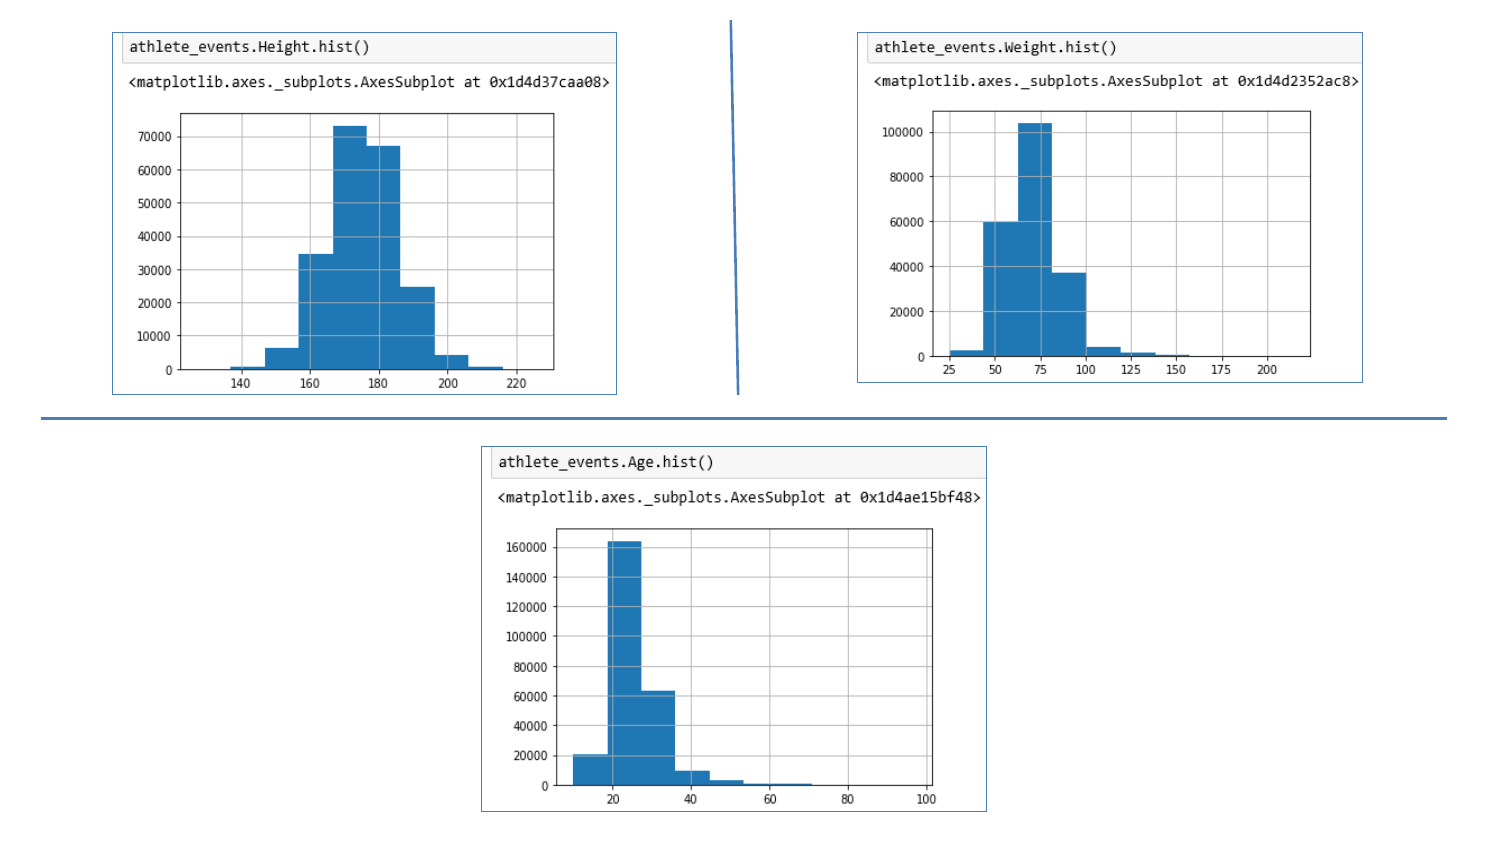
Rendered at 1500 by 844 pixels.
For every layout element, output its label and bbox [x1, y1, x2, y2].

picture [112, 31, 617, 396]
picture [857, 31, 1363, 384]
text_box [730, 19, 739, 396]
picture [481, 446, 987, 812]
